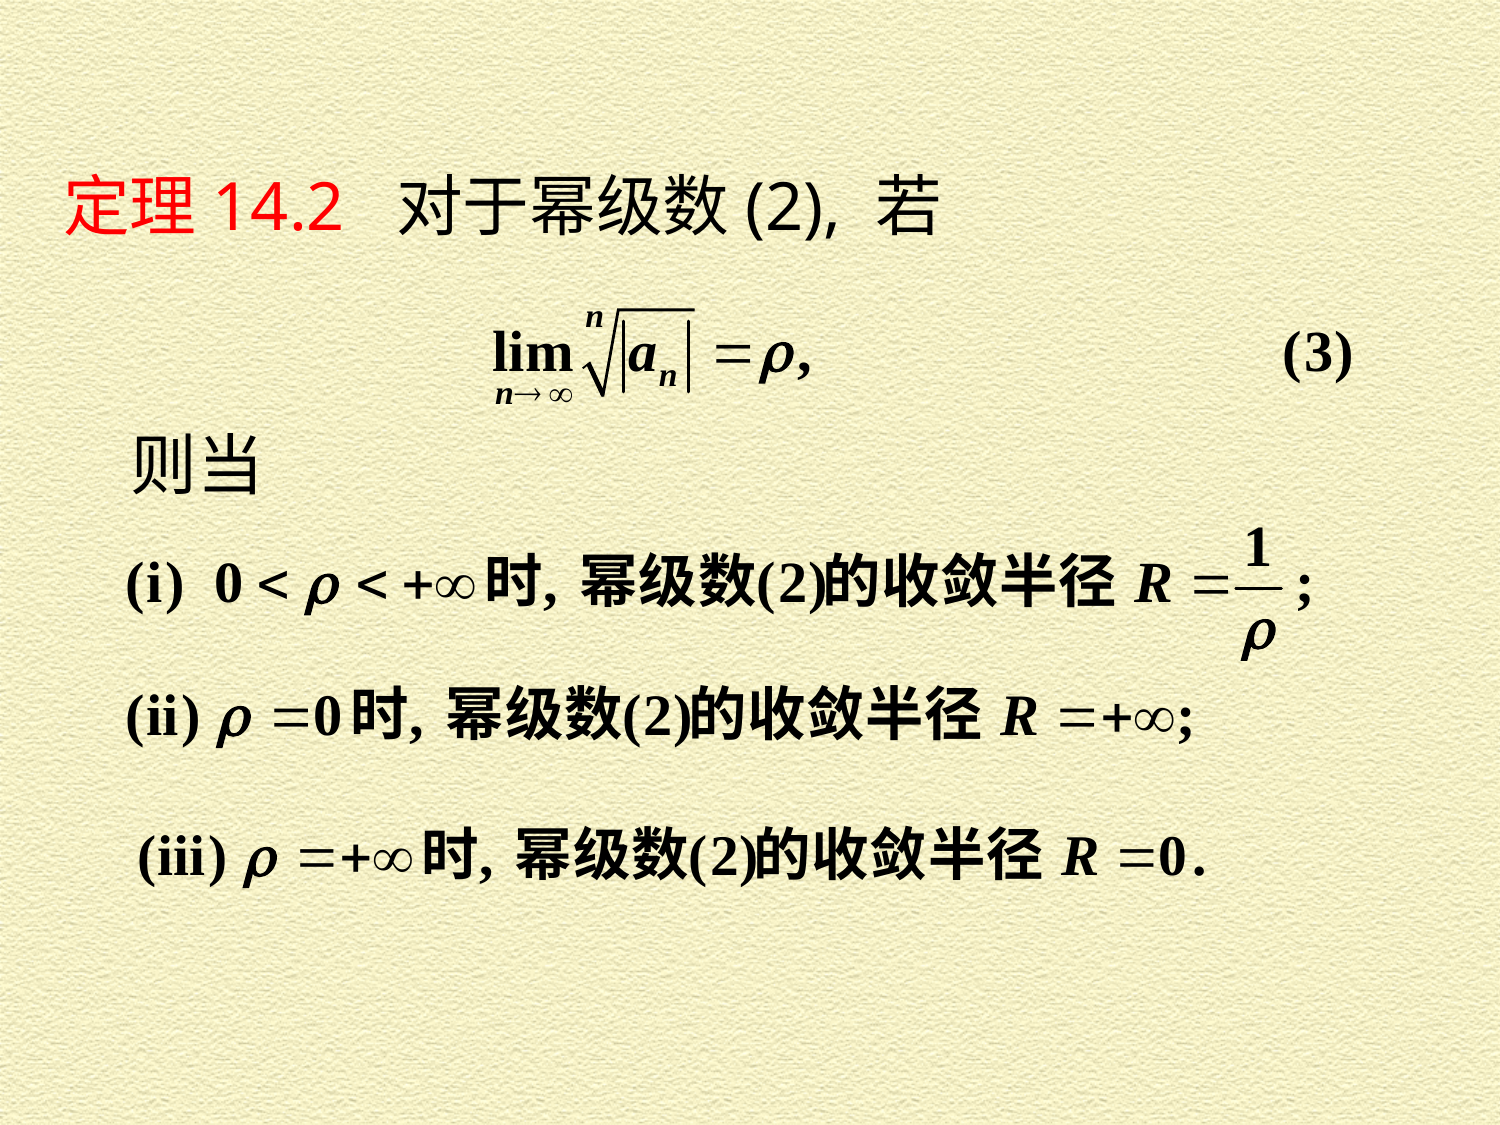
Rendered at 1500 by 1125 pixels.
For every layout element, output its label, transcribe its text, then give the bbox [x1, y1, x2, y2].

text_box 则当 [116, 416, 280, 511]
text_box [123, 515, 1316, 666]
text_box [123, 680, 1197, 754]
picture [0, 0, 1500, 1125]
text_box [490, 302, 1358, 411]
text_box 定理14.2 对于幂级数(2), 若 [48, 156, 957, 251]
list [135, 822, 1209, 895]
